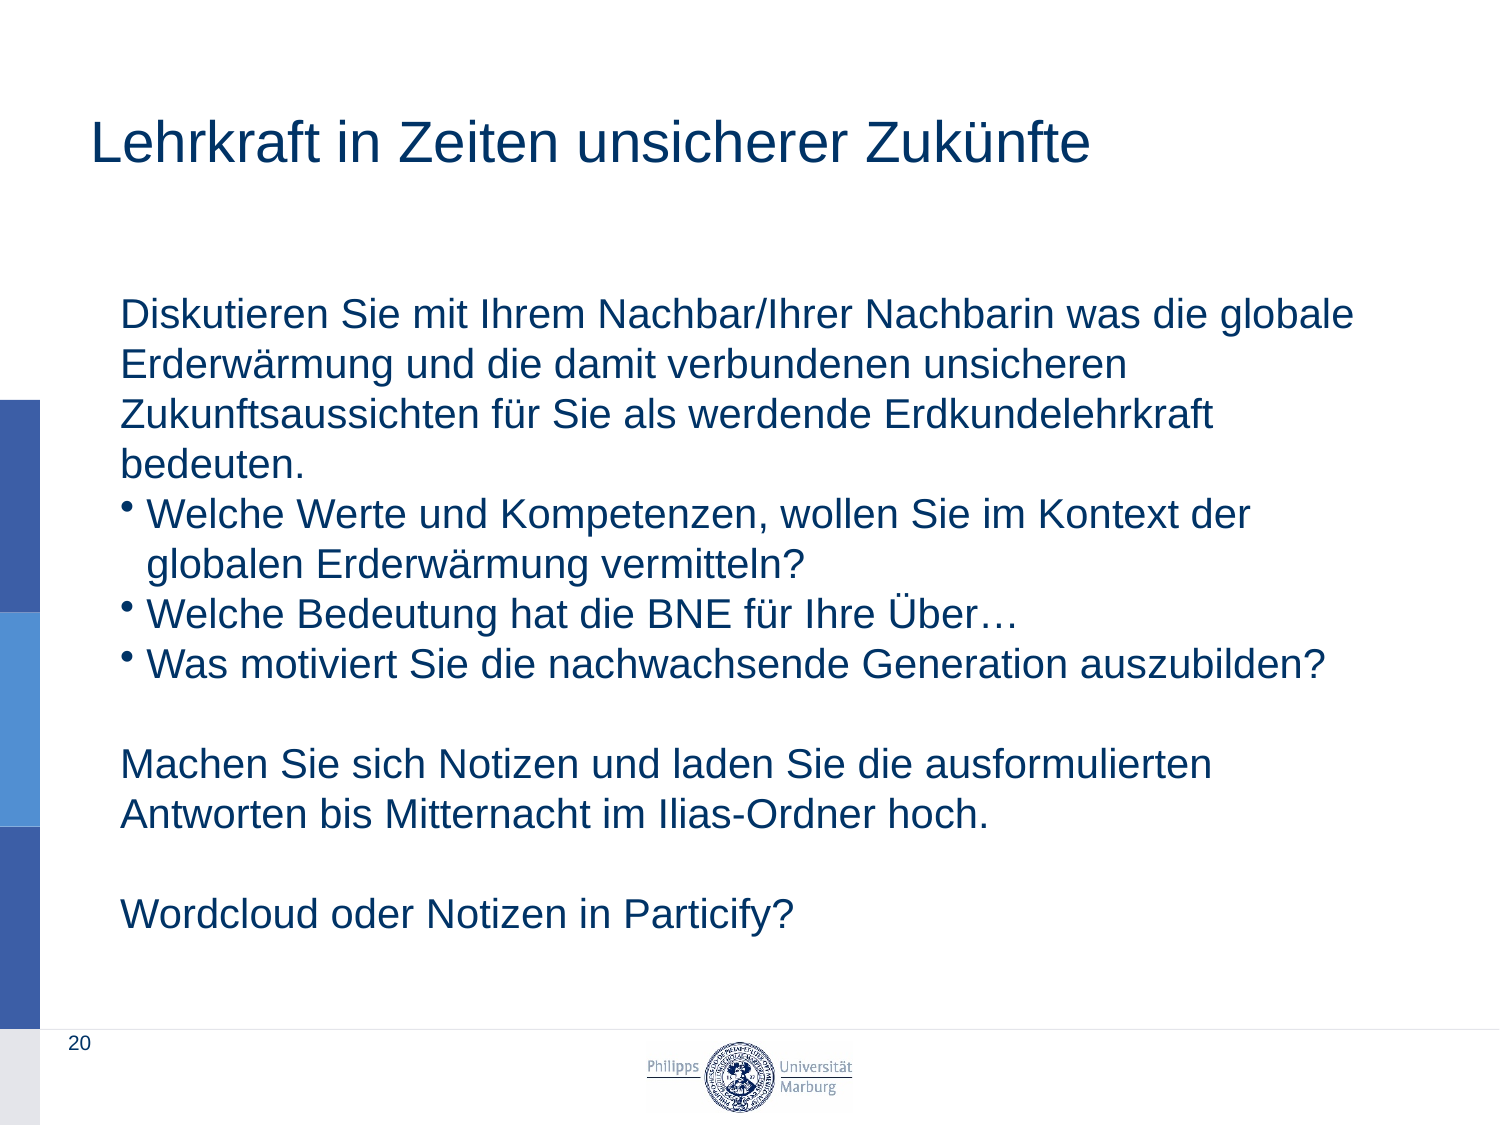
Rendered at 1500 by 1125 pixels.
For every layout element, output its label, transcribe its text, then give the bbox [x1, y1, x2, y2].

title Lehrkraft in Zeiten unsicherer Zukünfte [75, 45, 1425, 233]
picture [646, 1041, 853, 1113]
slide_number 20 [53, 1022, 404, 1101]
list Diskutieren Sie mit Ihrem Nachbar/Ihrer Nachbarin was die globale Erderwärmung und die damit verbundenen unsicheren Zukunftsaussichten für Sie als werdende Erdkundelehrkraft bedeuten. Welche Werte und Kompetenzen, wollen Sie im Kontext der globalen Erderwärmung vermitteln? Welche Bedeutung hat die BNE für Ihre Über… Was motiviert Sie die nachwachsende Generation auszubilden? Machen Sie sich Notizen und laden Sie die ausformulierten Antworten bis Mitternacht im Ilias-Ordner hoch. Wordcloud oder Notizen in Particify? [75, 278, 1425, 944]
